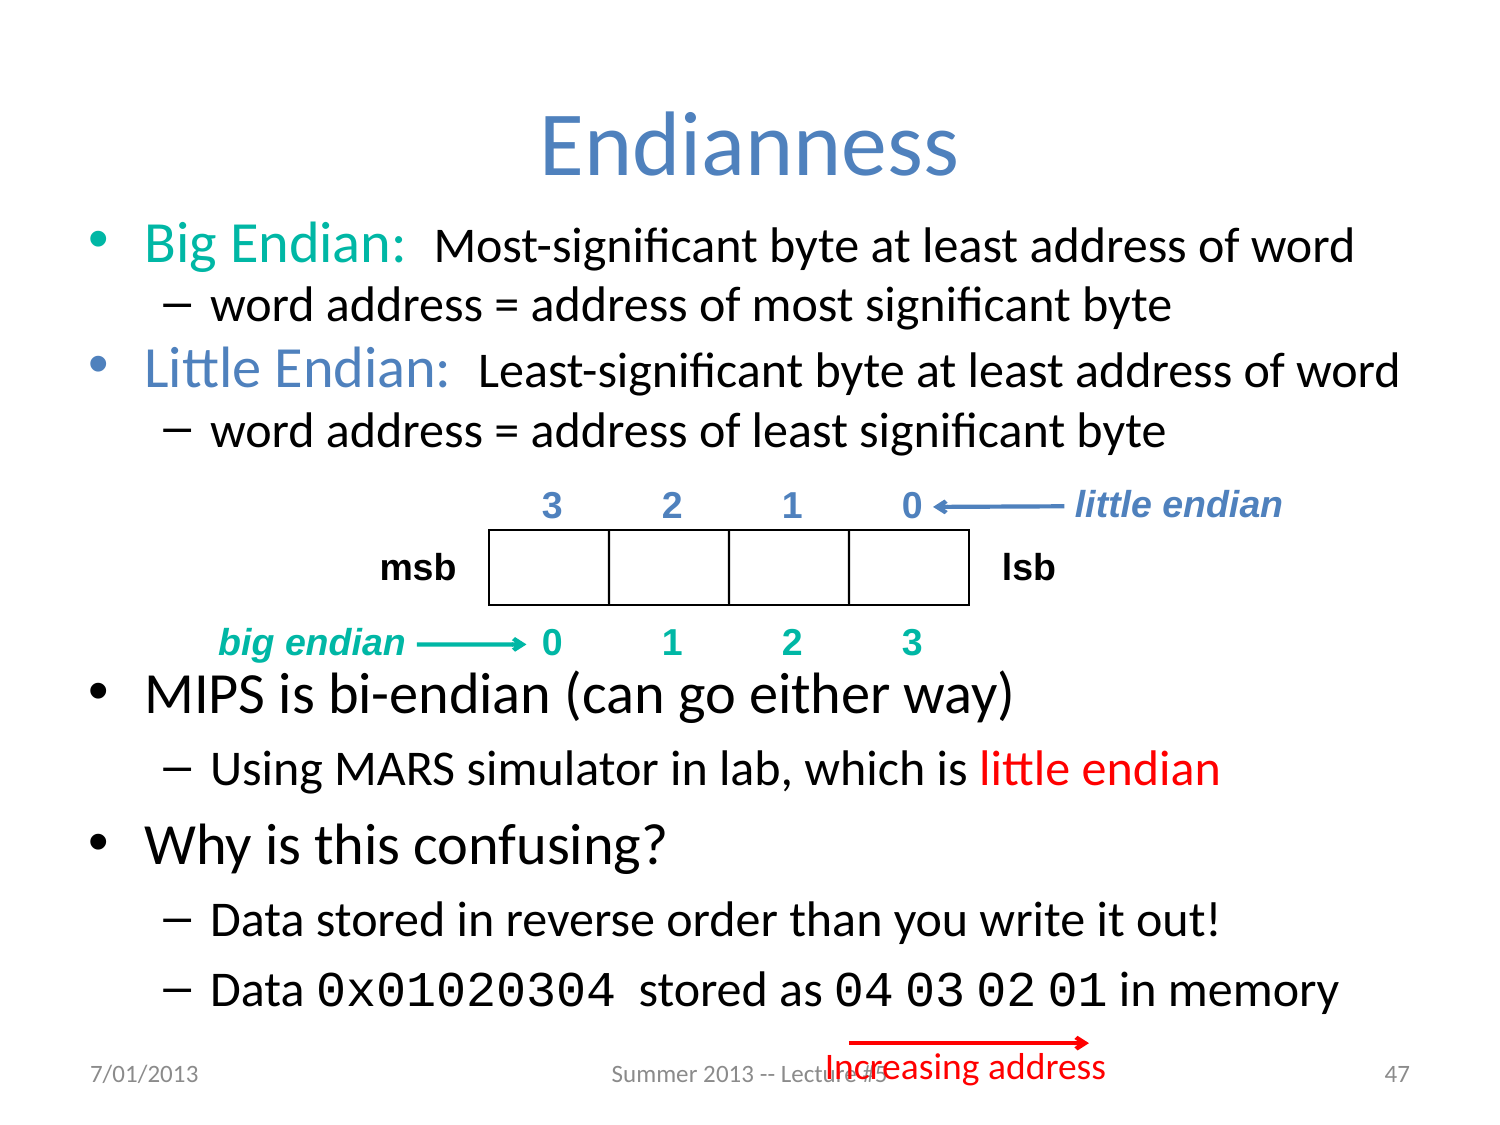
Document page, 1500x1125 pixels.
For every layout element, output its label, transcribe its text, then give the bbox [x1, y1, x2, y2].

slide_number 47 [1201, 1042, 1425, 1103]
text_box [206, 482, 1296, 669]
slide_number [75, 1042, 425, 1103]
footer Summer 2013 -- Lecture #5 [512, 1042, 808, 1103]
list Big Endian: Most-significant byte at least address of word word address = address of most significant byte Little Endian: Least-significant byte at least address of word word address = address of least significant byte MIPS is bi-endian (can go either way) Using MARS simulator in lab, which is little endian Why is this confusing? Data stored in reverse order than you write it out! Data 0x01020304 stored as 04 03 02 01 in memory [73, 210, 1424, 1068]
title Endianness [75, 45, 1425, 233]
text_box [809, 1034, 1201, 1096]
